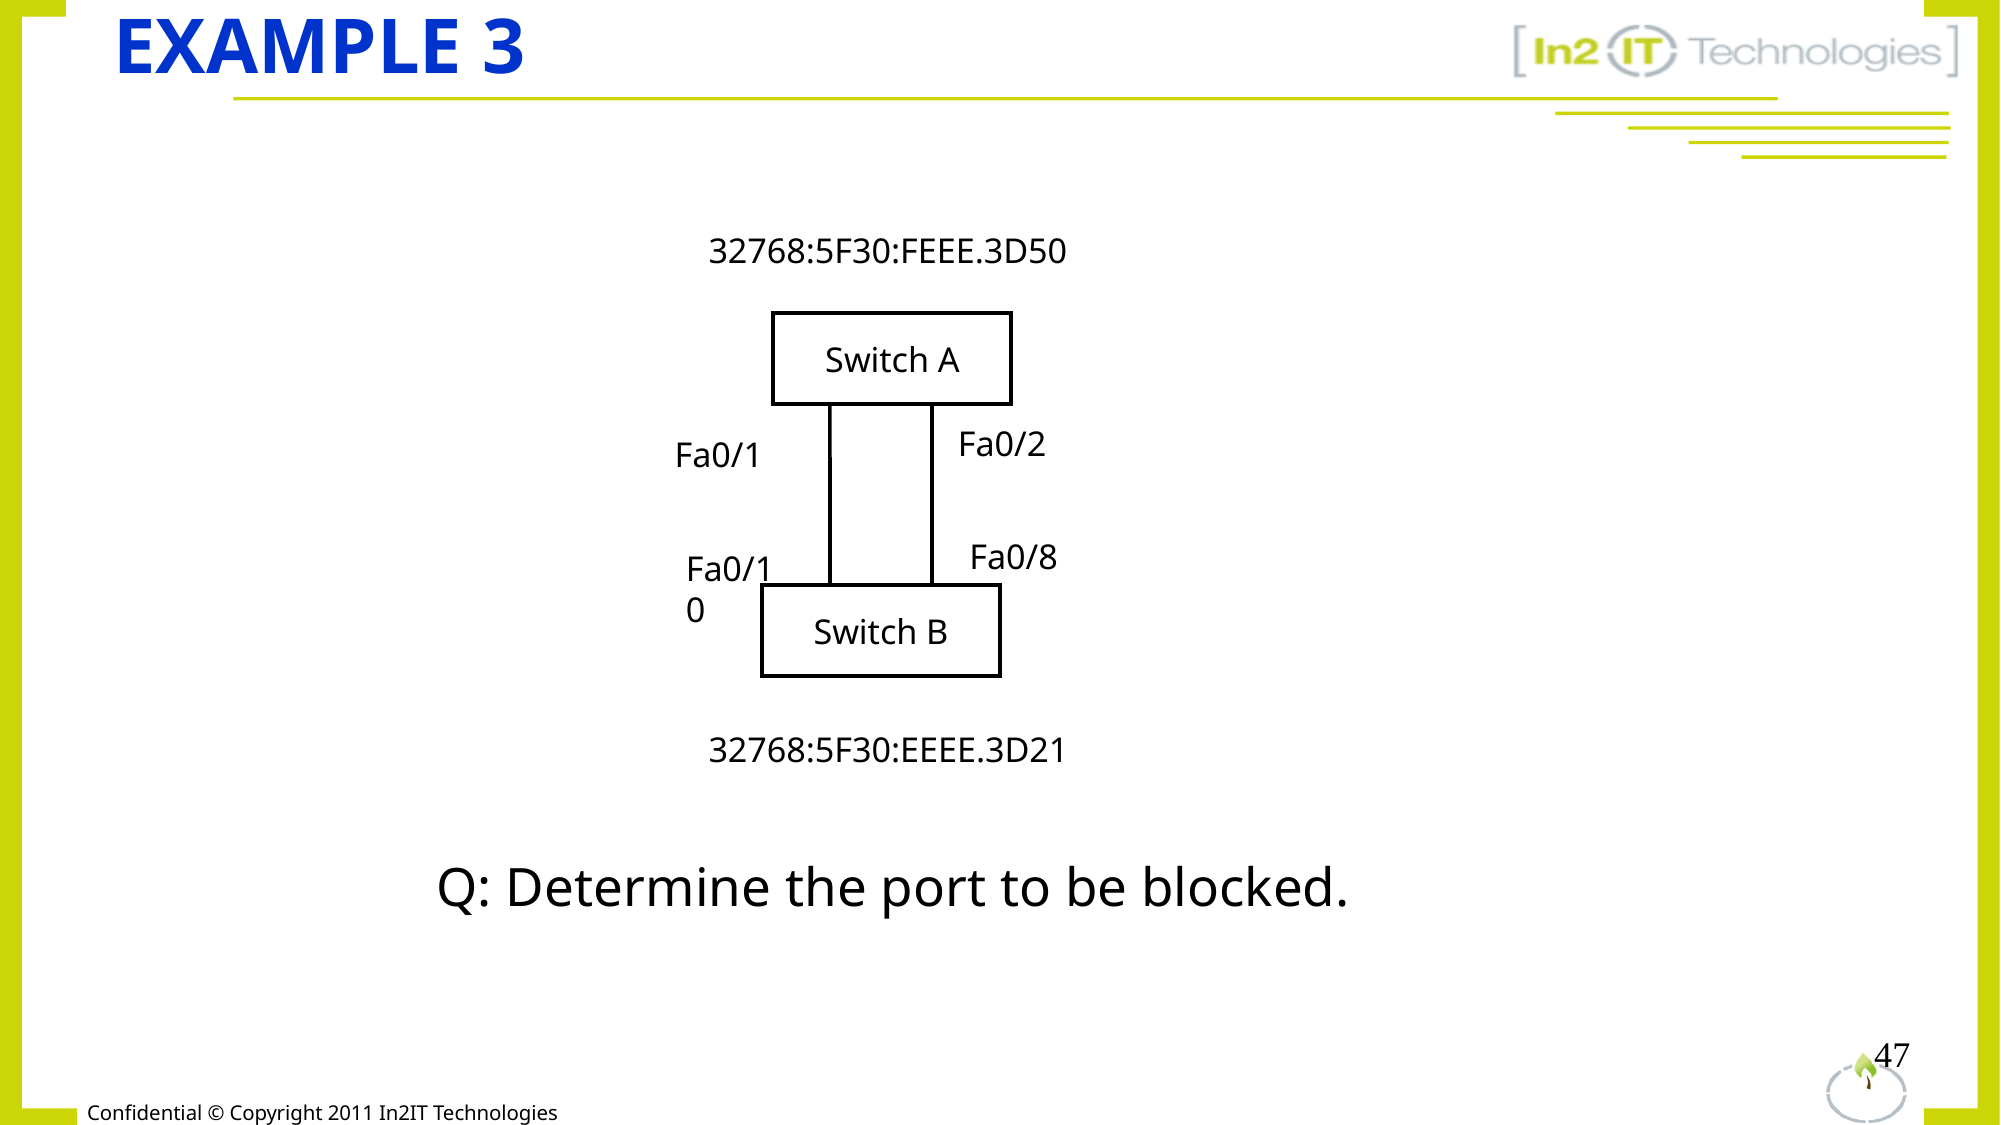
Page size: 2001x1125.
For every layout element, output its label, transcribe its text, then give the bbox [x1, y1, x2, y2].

text_box Switch B [761, 585, 1000, 676]
picture [1508, 6, 1967, 94]
title Example 3 [98, 0, 1448, 100]
text_box Switch A [773, 312, 1012, 404]
picture [1819, 1038, 1914, 1125]
text_box 32768:5F30:EEEE.3D21 [693, 721, 1363, 777]
text_box Fa0/2 [943, 415, 1080, 471]
slide_number 47 [1835, 1010, 1949, 1097]
text_box Fa0/10 [671, 539, 808, 637]
text_box Fa0/8 [954, 528, 1091, 584]
text_box 32768:5F30:FEEE.3D50 [693, 222, 1363, 278]
text_box Fa0/1 [659, 426, 796, 482]
text_box Q: Determine the port to be blocked. [421, 846, 1454, 925]
